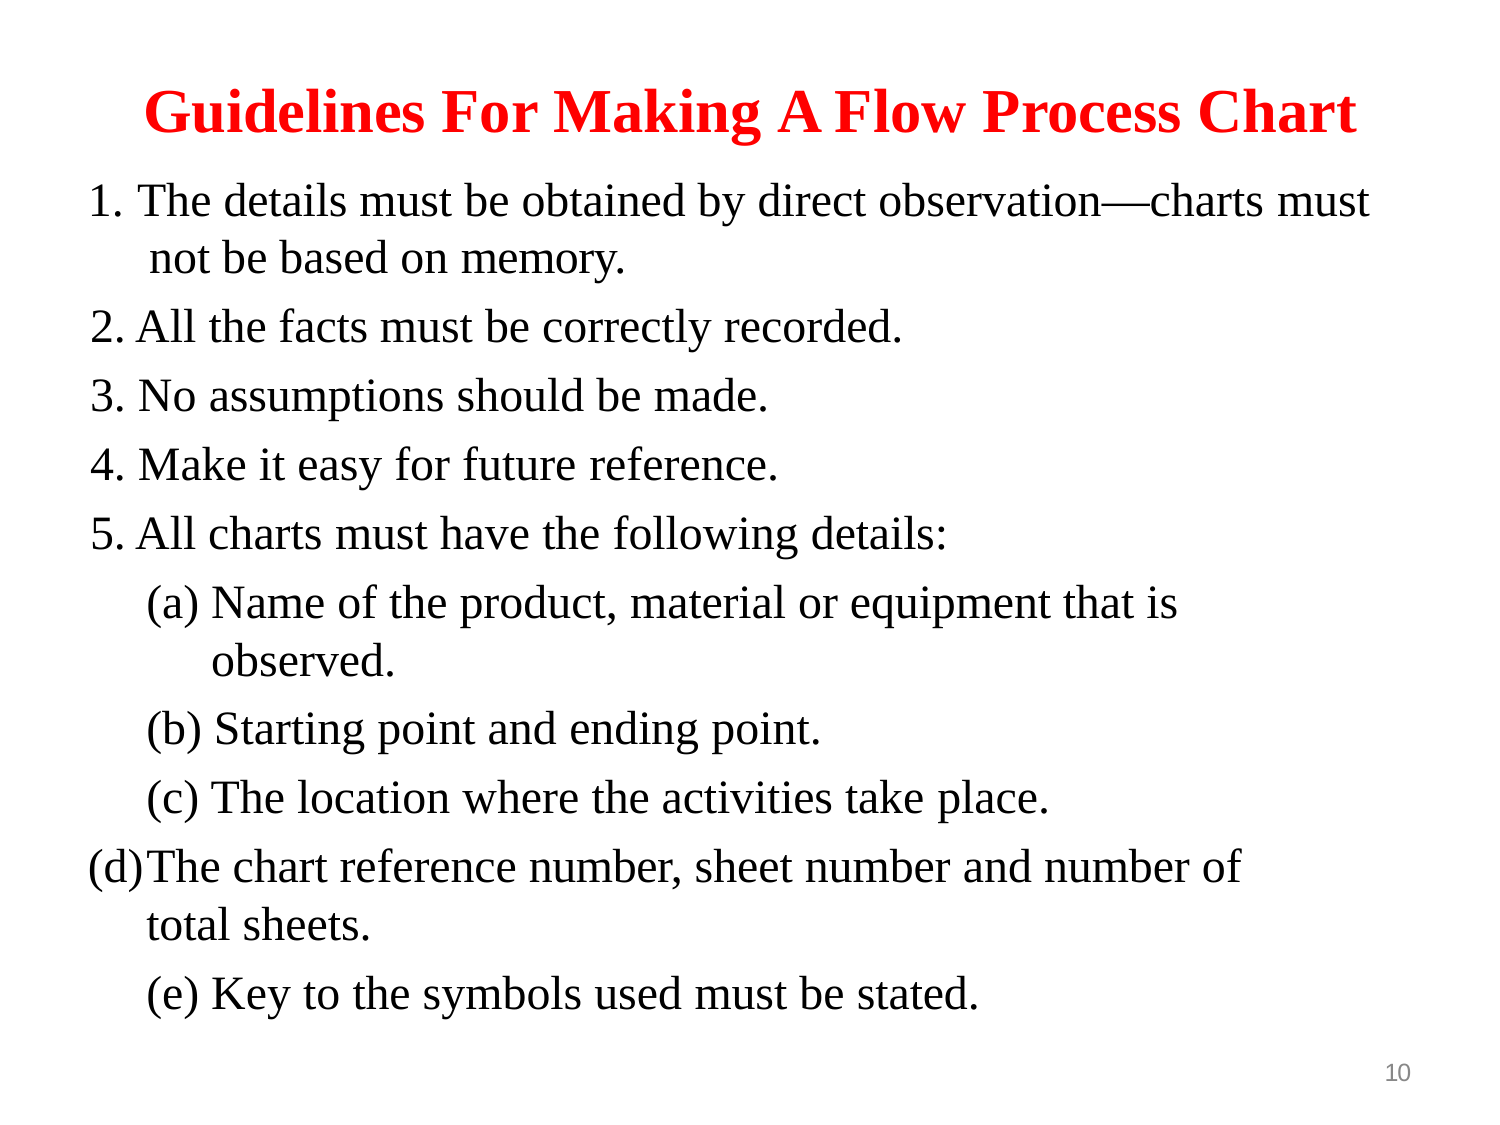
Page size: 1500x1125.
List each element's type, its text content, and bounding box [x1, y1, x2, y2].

text_box The details must be obtained by direct observation—charts must not be based on memory. All the facts must be correctly recorded. No assumptions should be made. Make it easy for future reference. All charts must have the following details: Name of the product, material or equipment that is observed. Starting point and ending point. The location where the activities take place. The chart reference number, sheet number and number of total sheets. Key to the symbols used must be stated. [87, 166, 1382, 1019]
slide_number 10 [1378, 1060, 1417, 1125]
title Guidelines For Making A Flow Process Chart [141, 68, 1359, 166]
